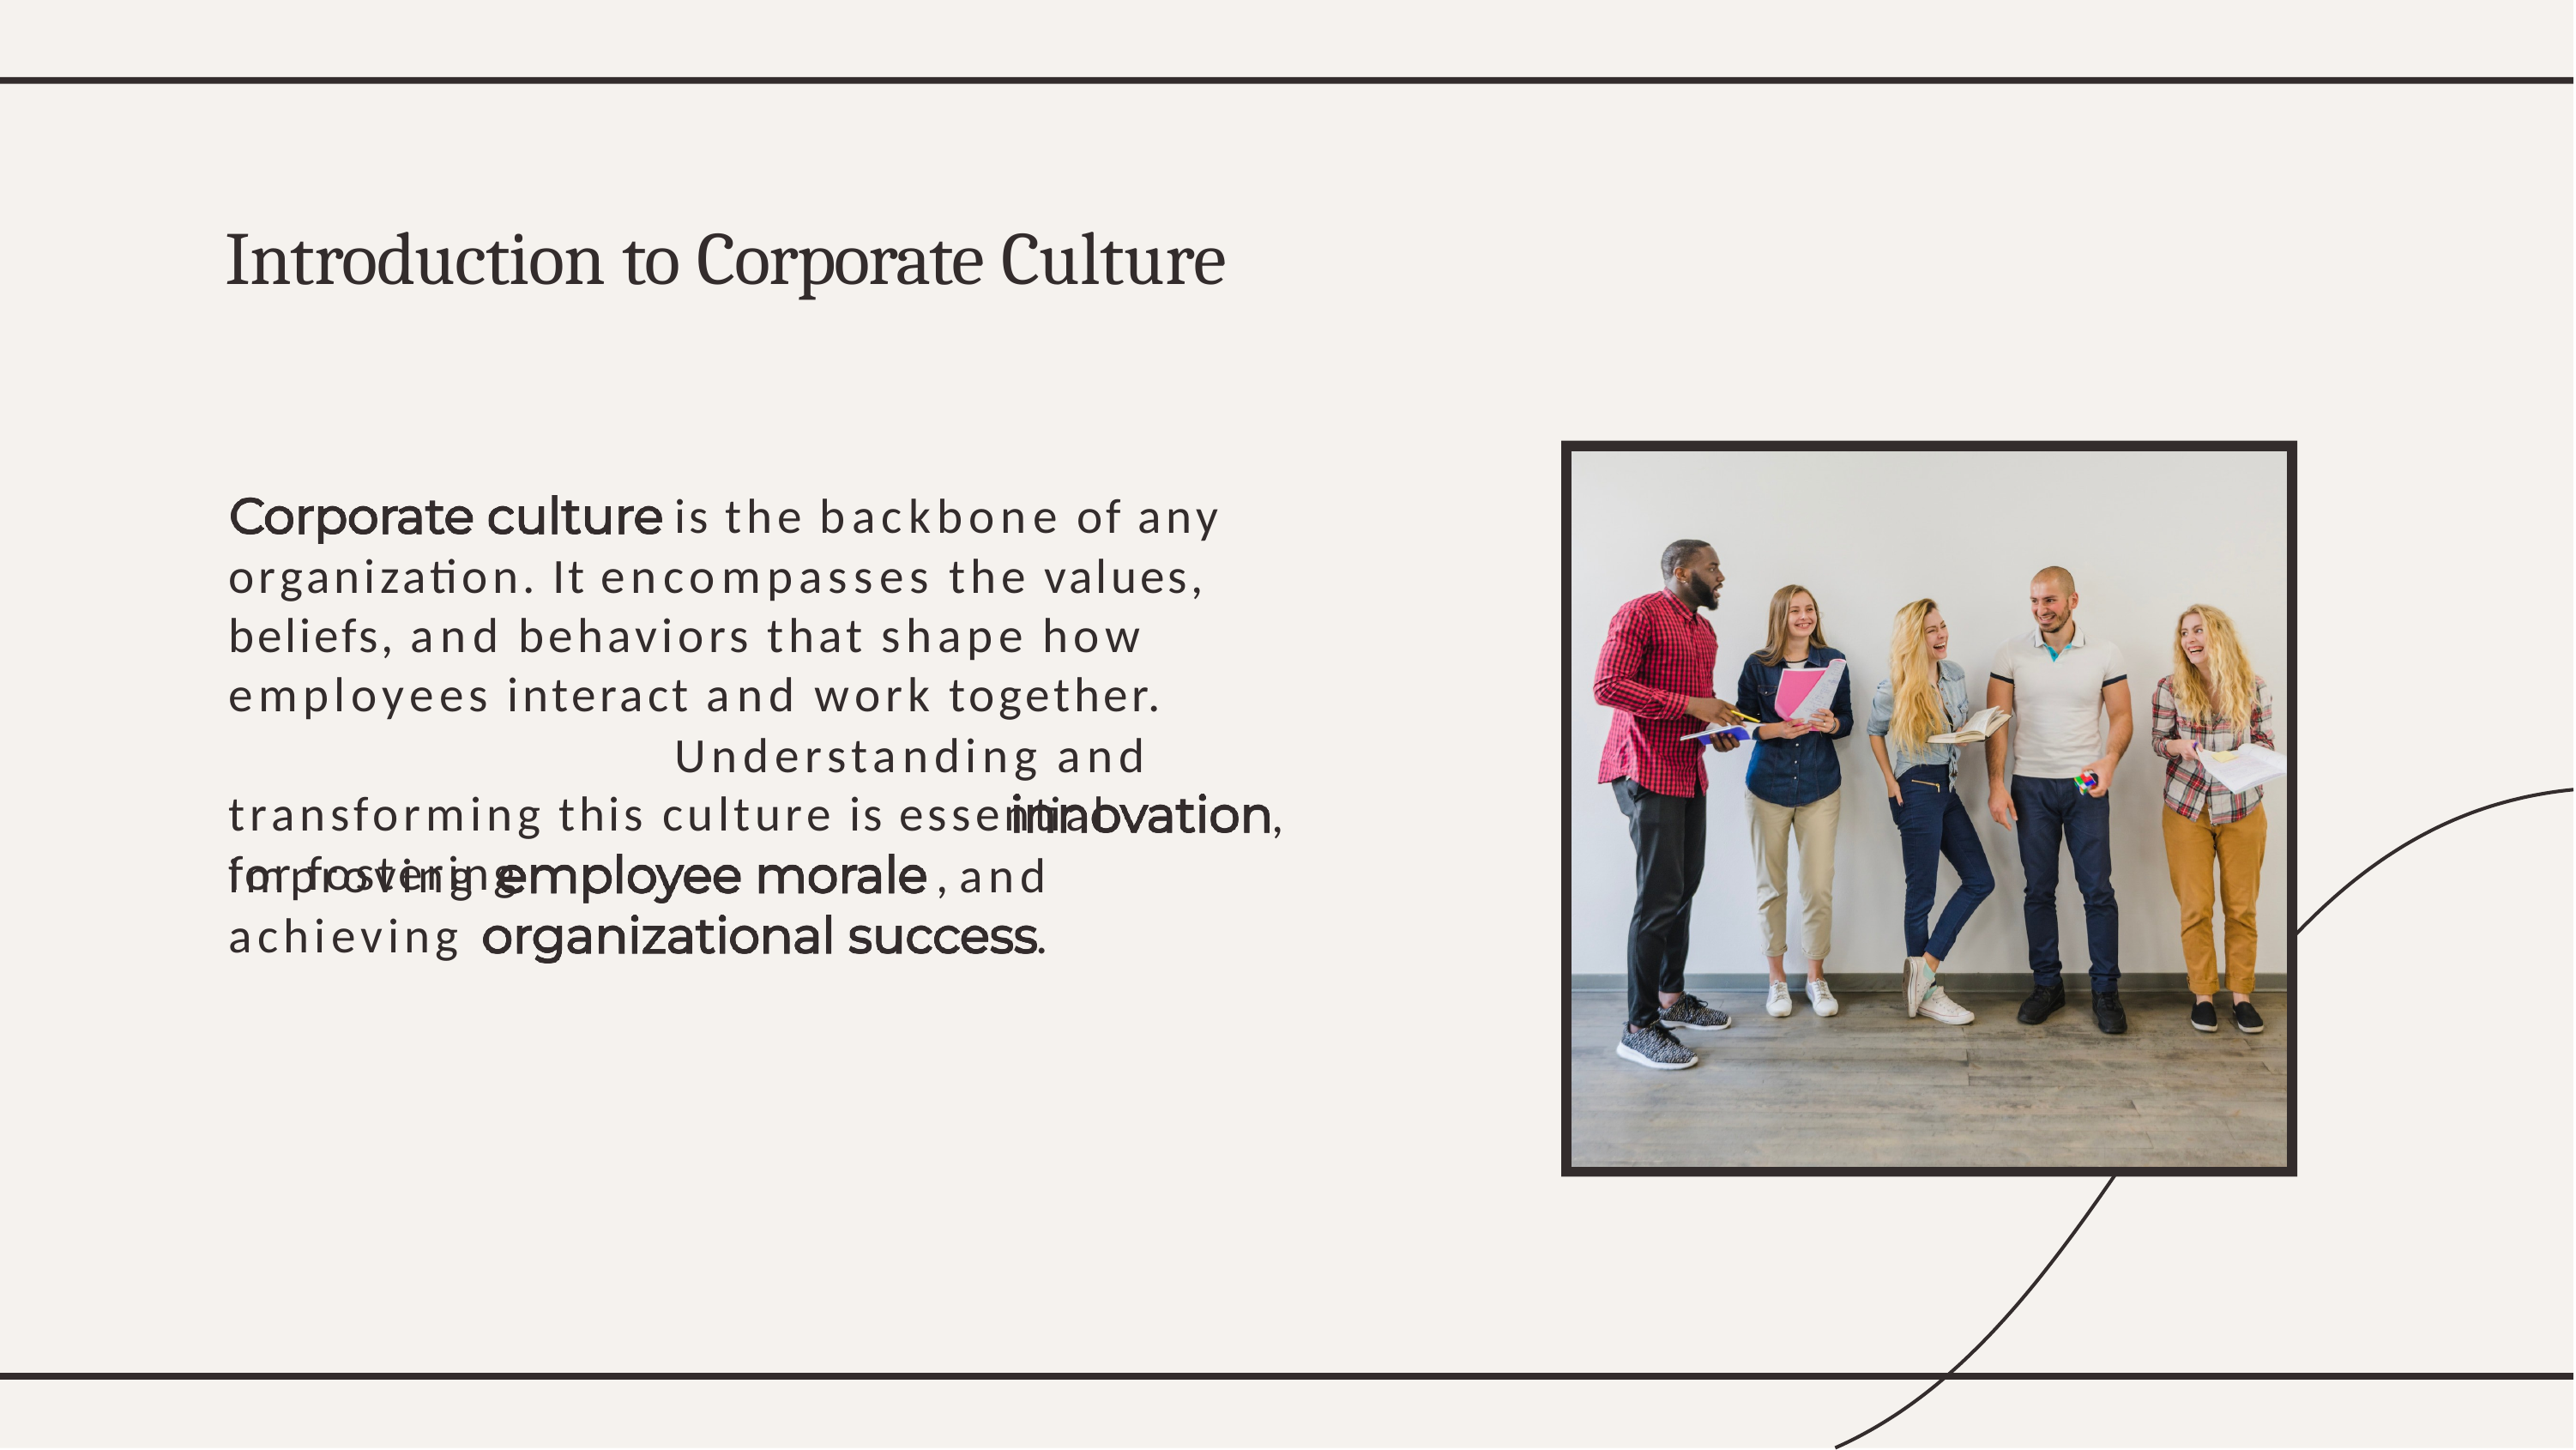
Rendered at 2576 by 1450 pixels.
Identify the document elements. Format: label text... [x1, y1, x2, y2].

text_box , [1270, 782, 1284, 843]
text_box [1560, 440, 2576, 1450]
picture [498, 854, 926, 903]
picture [482, 914, 1037, 964]
text_box [0, 76, 2573, 84]
text_box [0, 1373, 1556, 1380]
text_box improving achieving [226, 842, 486, 964]
text_box , and . [924, 842, 1049, 964]
picture [1013, 794, 1270, 833]
title Introduction to Corporate Culture [223, 207, 2402, 451]
text_box is the backbone of any organization. It encompasses the values, beliefs, and behaviors that shape how employees interact and work together. Understanding and transforming this culture is essential for fostering [226, 482, 1231, 900]
picture [231, 494, 662, 544]
